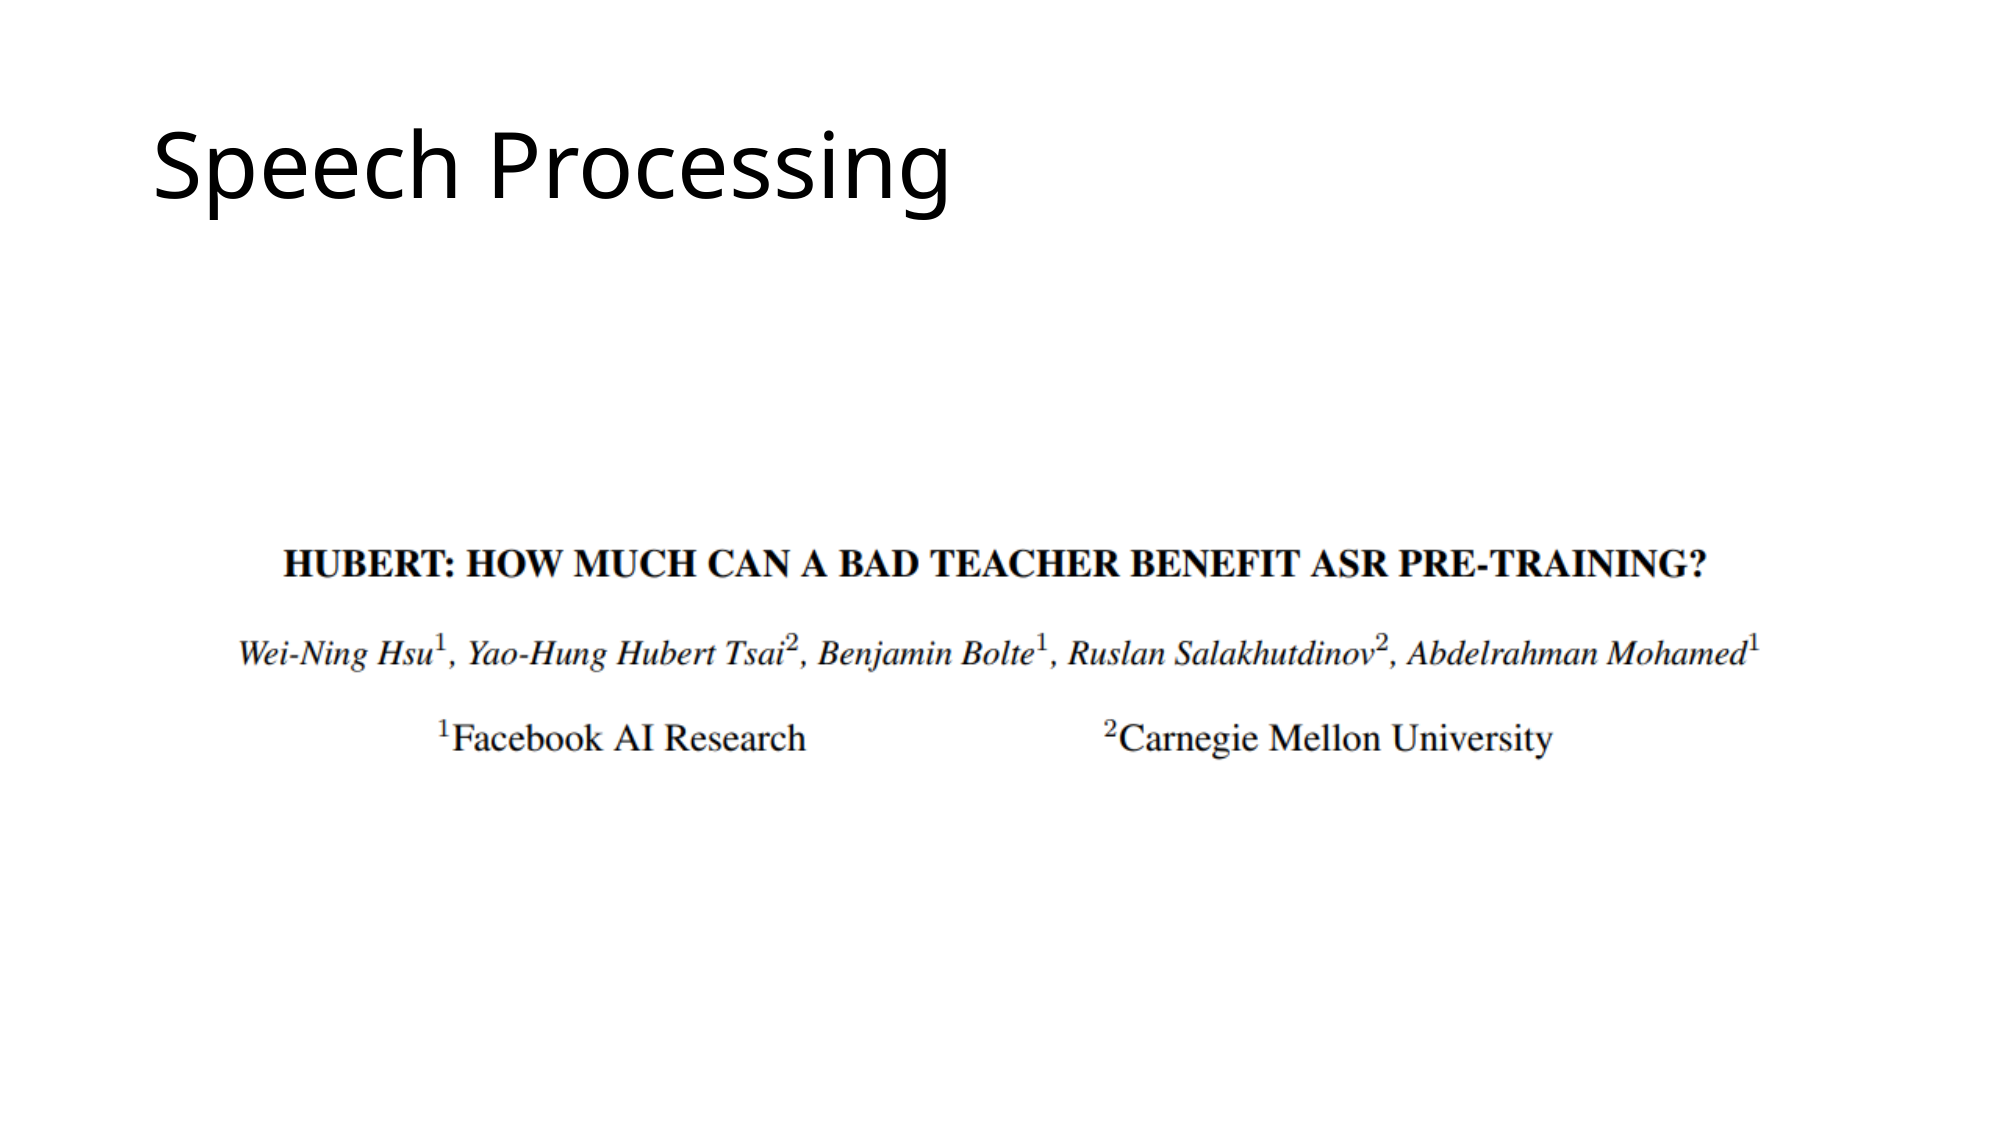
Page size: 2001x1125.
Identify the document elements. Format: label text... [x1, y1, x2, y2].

title Speech Processing [137, 59, 1863, 278]
picture [237, 547, 1763, 765]
